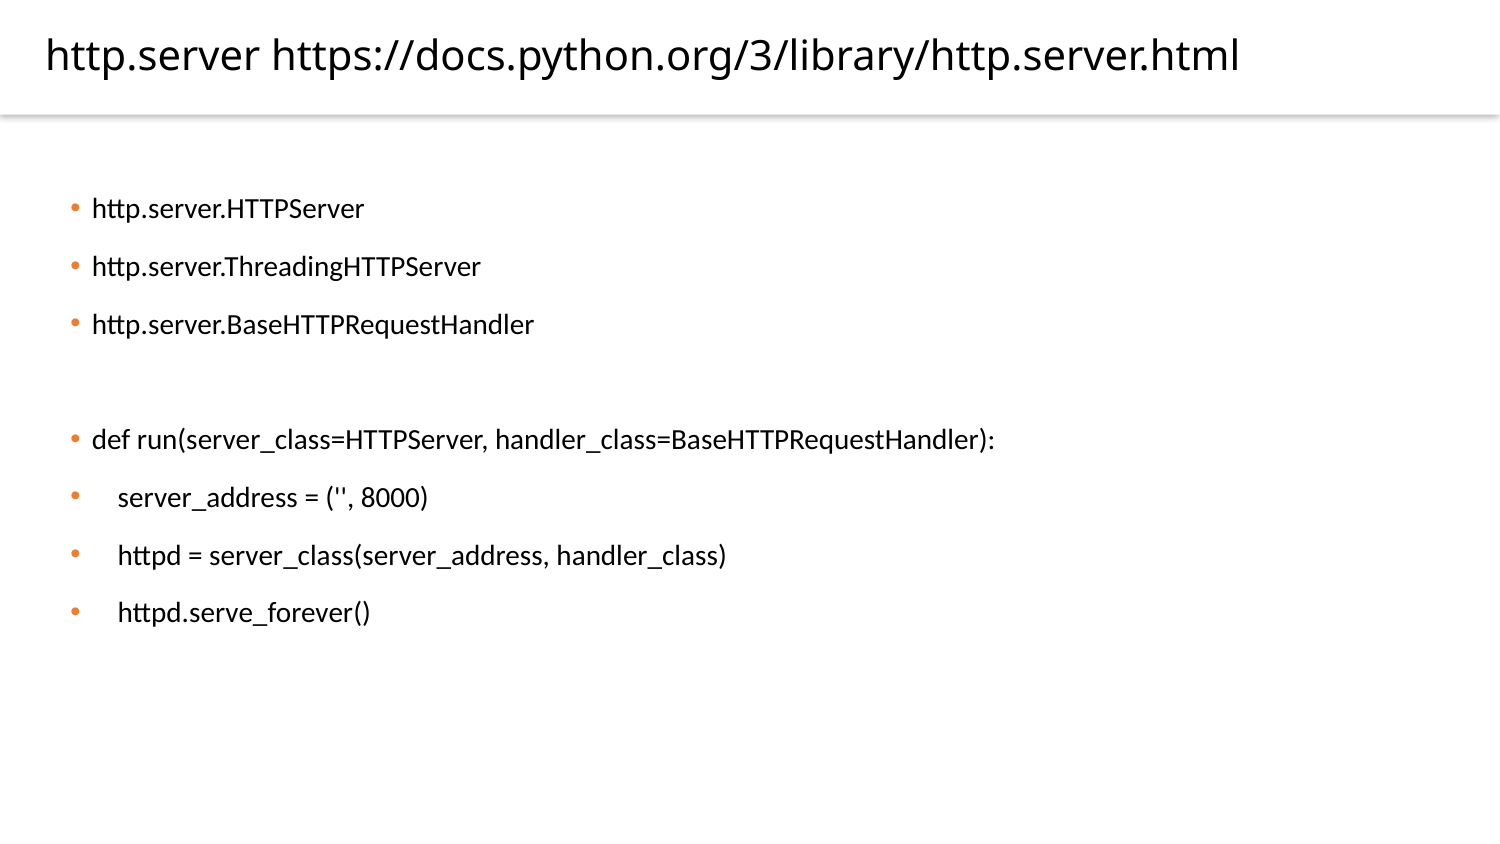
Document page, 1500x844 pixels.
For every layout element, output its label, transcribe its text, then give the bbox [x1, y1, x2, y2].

list http.server.HTTPServer http.server.ThreadingHTTPServer http.server.BaseHTTPRequestHandler def run(server_class=HTTPServer, handler_class=BaseHTTPRequestHandler): server_address = ('', 8000) httpd = server_class(server_address, handler_class) httpd.serve_forever() [59, 177, 1426, 734]
list http.server https://docs.python.org/3/library/http.server.html [0, 0, 1500, 115]
